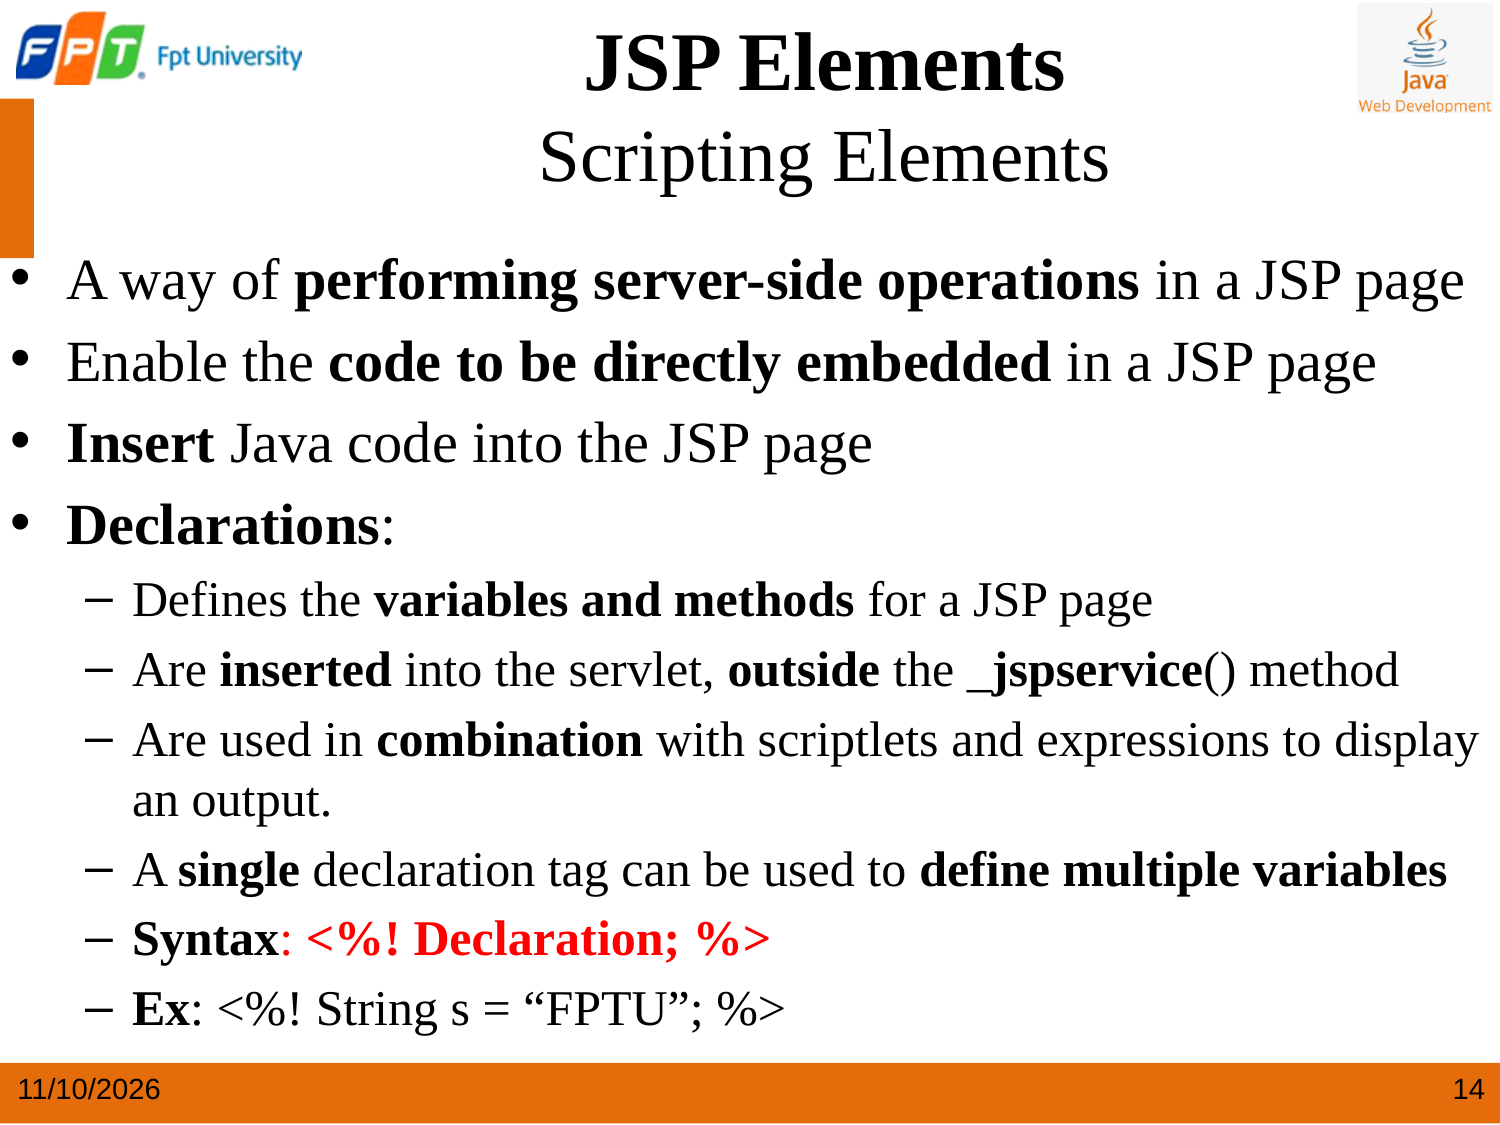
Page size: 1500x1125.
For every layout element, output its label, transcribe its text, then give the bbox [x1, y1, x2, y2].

title JSP Elements Scripting Elements [150, 0, 1500, 204]
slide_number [2, 1063, 231, 1123]
list A way of performing server-side operations in a JSP page Enable the code to be directly embedded in a JSP page Insert Java code into the JSP page Declarations: Defines the variables and methods for a JSP page Are inserted into the servlet, outside the _jspservice() method Are used in combination with scriptlets and expressions to display an output. A single declaration tag can be used to define multiple variables Syntax: <%! Declaration; %> Ex: <%! String s = “FPTU”; %> [0, 233, 1496, 1055]
picture [16, 11, 150, 85]
slide_number 14 [1050, 1063, 1500, 1124]
